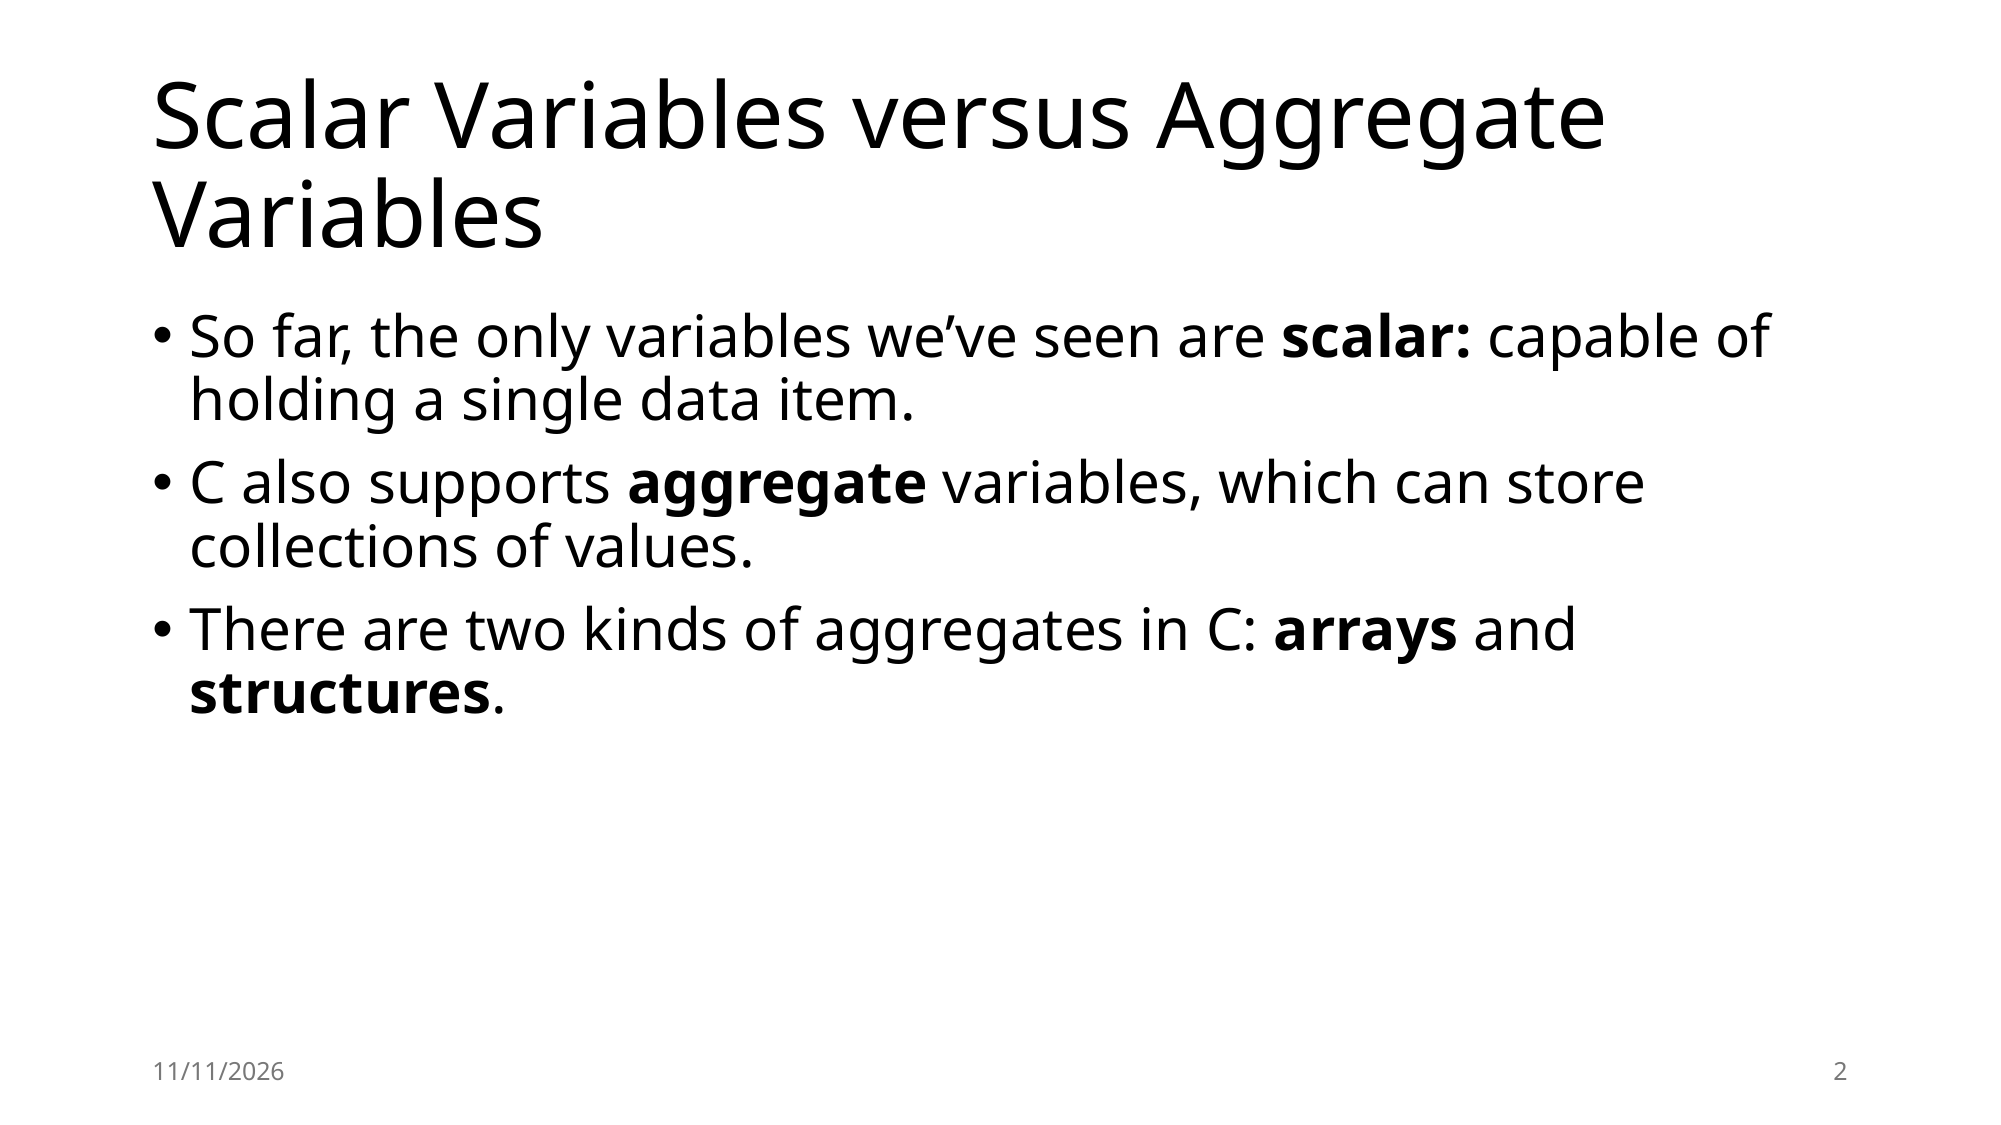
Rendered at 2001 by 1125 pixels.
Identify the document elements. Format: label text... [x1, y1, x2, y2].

list So far, the only variables we’ve seen are scalar: capable of holding a single data item. C also supports aggregate variables, which can store collections of values. There are two kinds of aggregates in C: arrays and structures. [137, 299, 1863, 1014]
title Scalar Variables versus Aggregate Variables [137, 59, 1863, 278]
slide_number 2 [1412, 1042, 1863, 1103]
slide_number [137, 1042, 588, 1103]
